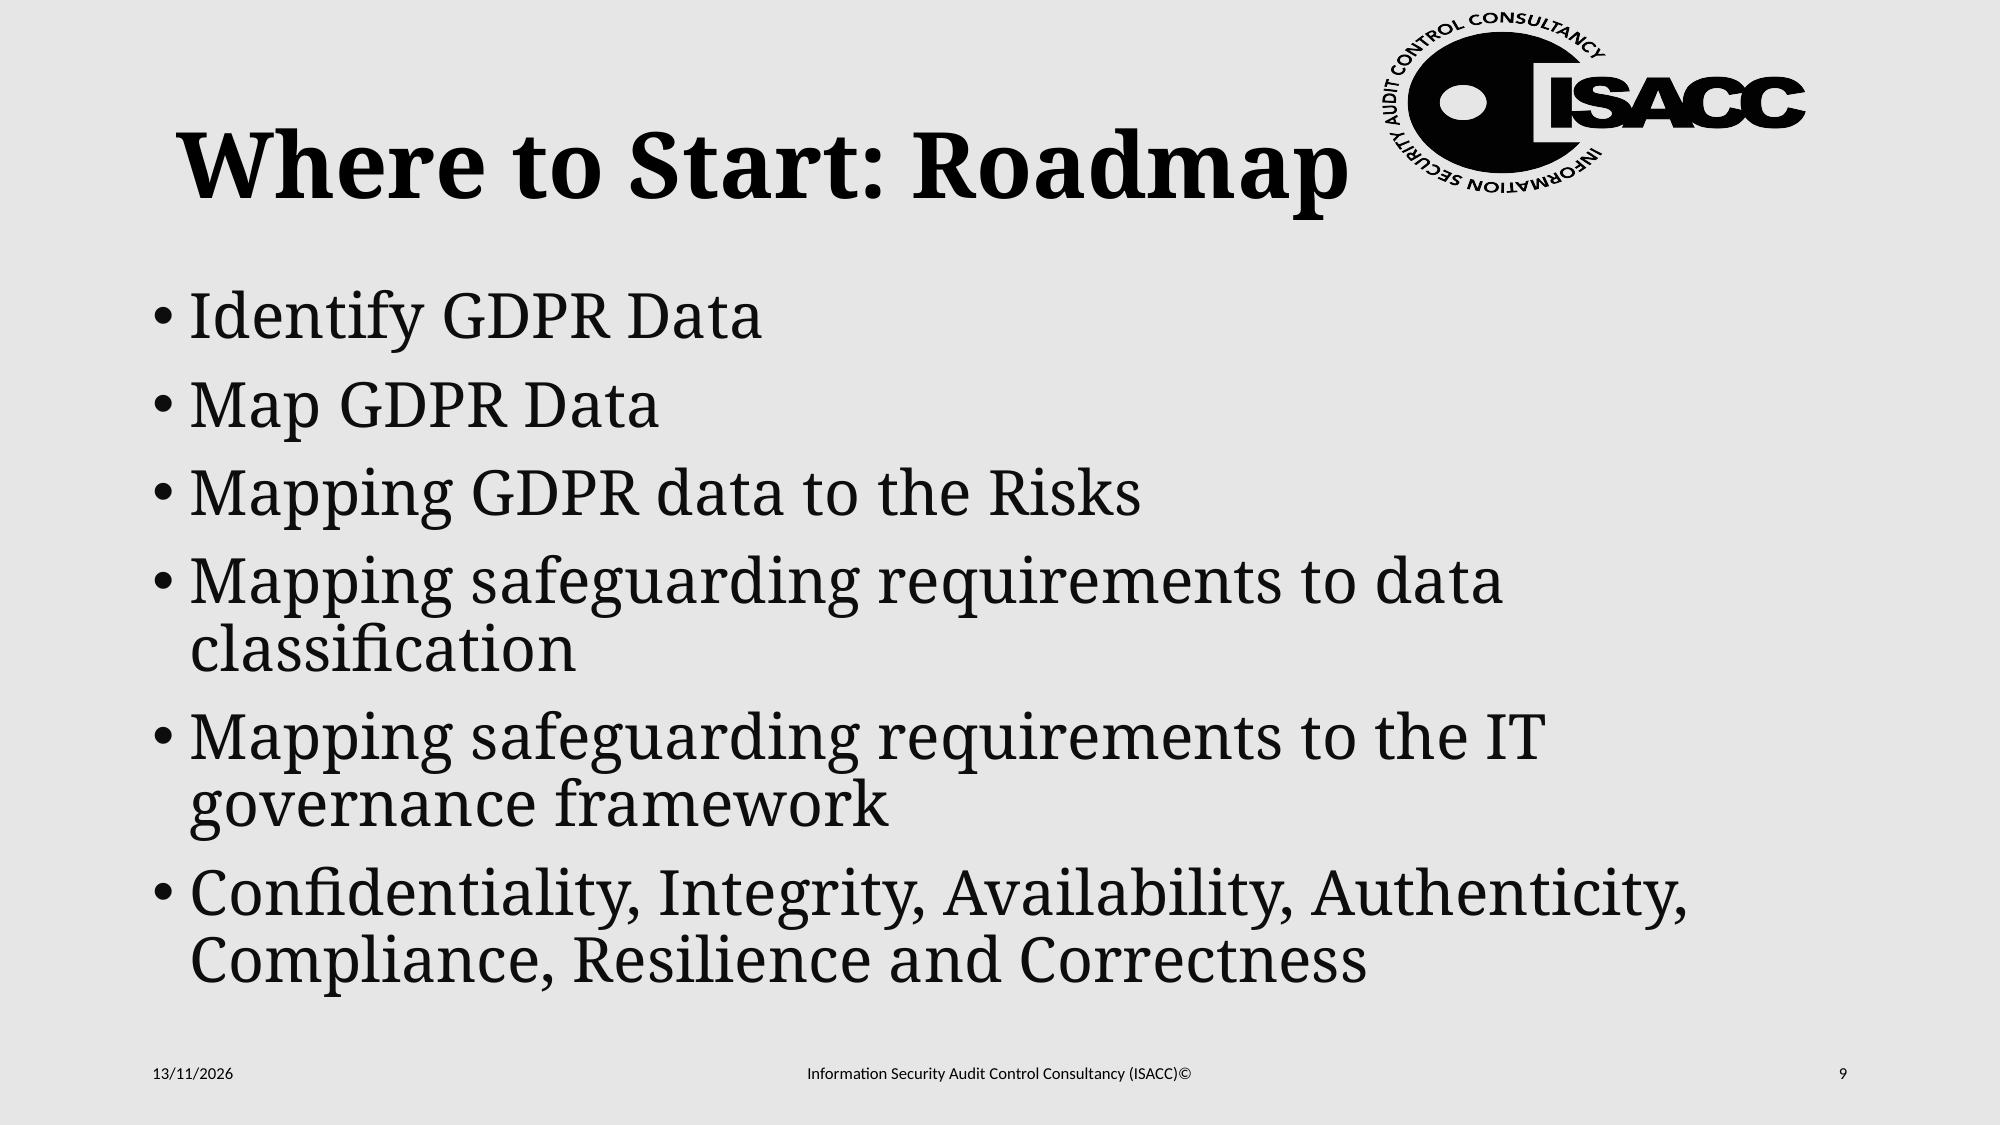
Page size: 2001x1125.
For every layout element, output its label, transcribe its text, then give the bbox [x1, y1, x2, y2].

footer Information Security Audit Control Consultancy (ISACC)© [662, 1042, 1338, 1103]
slide_number 9 [1412, 1042, 1863, 1103]
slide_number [137, 1042, 588, 1103]
title Where to Start: Roadmap [137, 59, 1863, 277]
list Identify GDPR Data Map GDPR Data Mapping GDPR data to the Risks Mapping safeguarding requirements to data classification Mapping safeguarding requirements to the IT governance framework Confidentiality, Integrity, Availability, Authenticity, Compliance, Resilience and Correctness [137, 277, 1863, 1014]
picture [1382, 12, 1806, 59]
